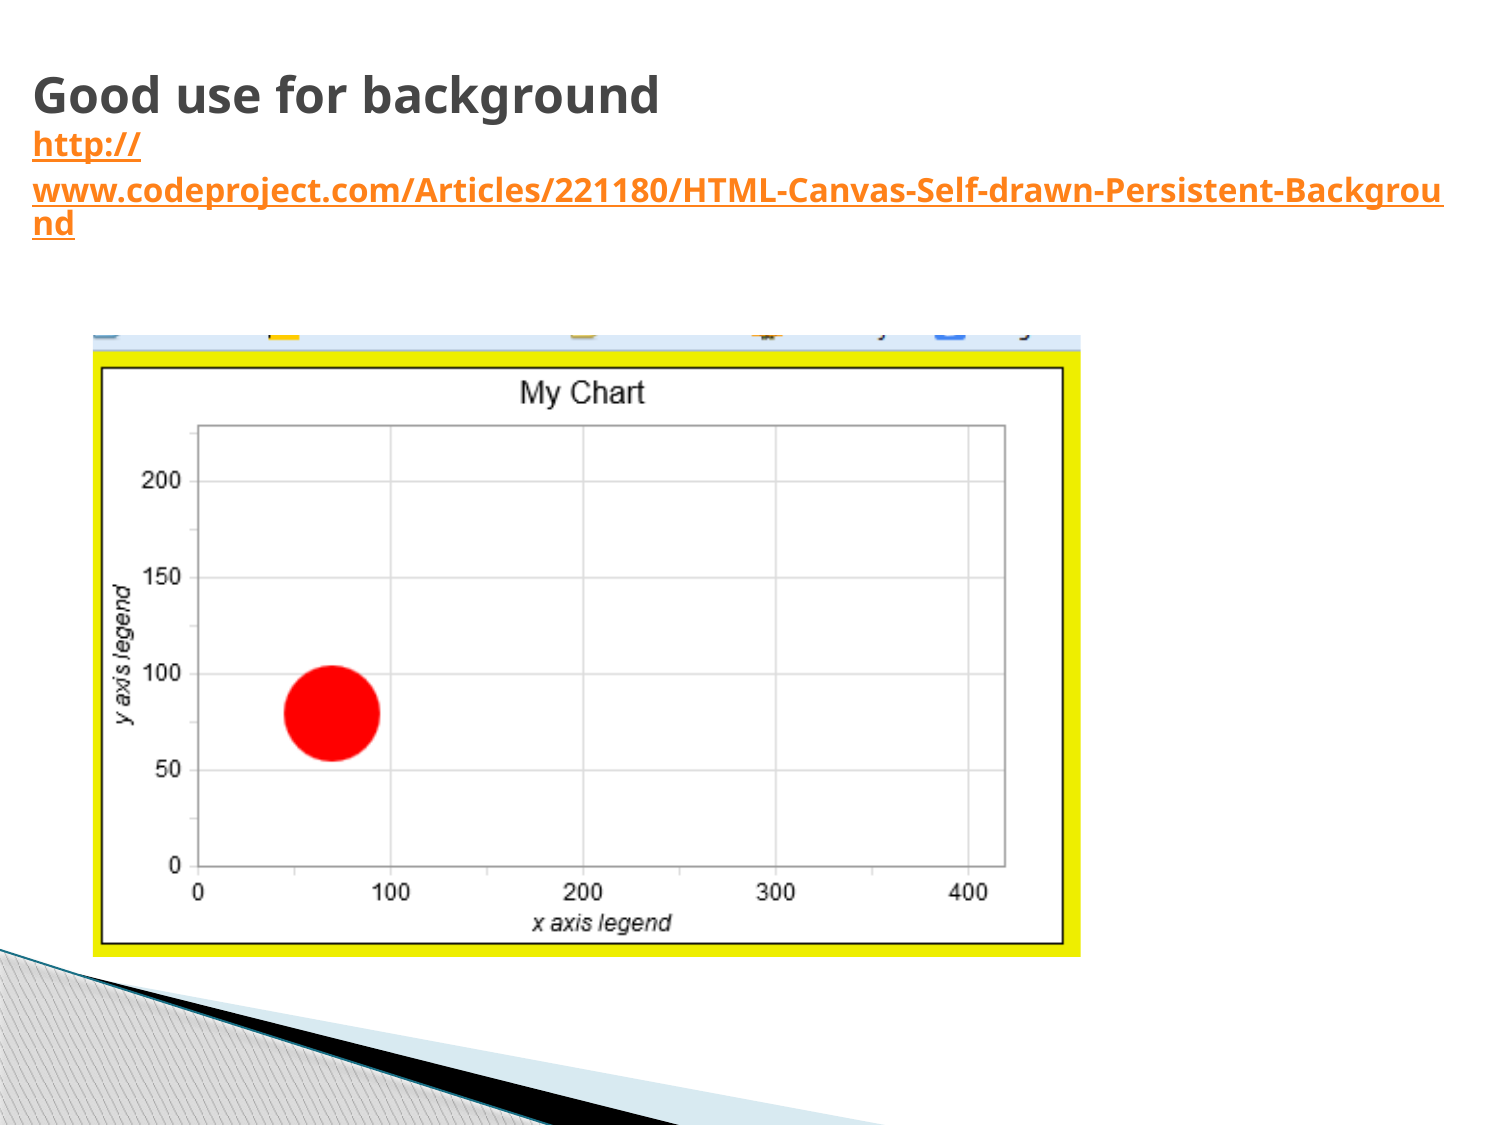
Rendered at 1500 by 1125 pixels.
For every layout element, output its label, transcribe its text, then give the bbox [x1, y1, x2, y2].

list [92, 335, 1081, 958]
title Good use for background http://www.codeproject.com/Articles/221180/HTML-Canvas-Self-drawn-Persistent-Background [17, 45, 1471, 233]
